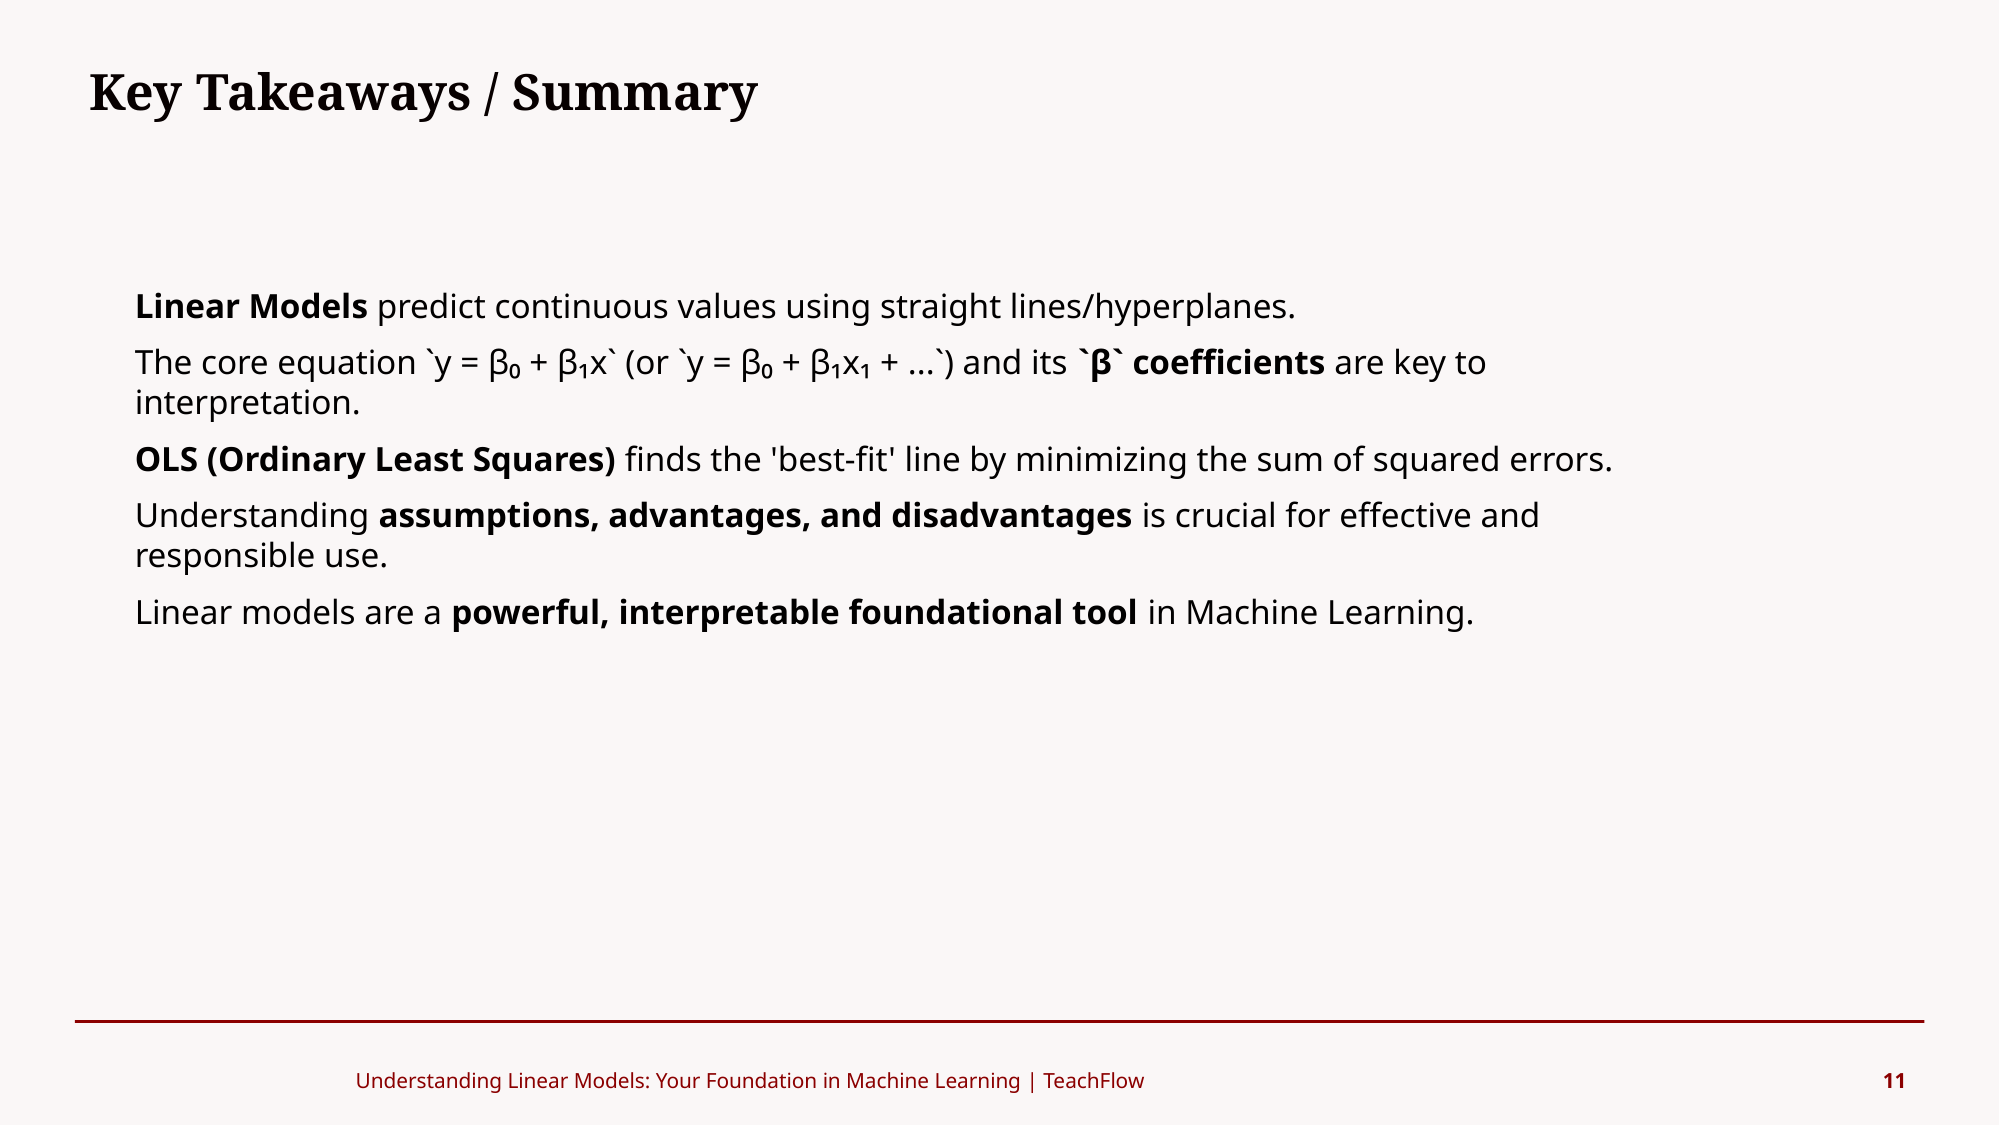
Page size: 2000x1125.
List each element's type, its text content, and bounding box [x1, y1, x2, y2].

text_box 11 [1867, 1060, 1922, 1100]
text_box Linear Models predict continuous values using straight lines/hyperplanes. The core equation `y = β₀ + β₁x` (or `y = β₀ + β₁x₁ + ...`) and its `β` coefficients are key to interpretation. OLS (Ordinary Least Squares) finds the 'best-fit' line by minimizing the sum of squared errors. Understanding assumptions, advantages, and disadvantages is crucial for effective and responsible use. Linear models are a powerful, interpretable foundational tool in Machine Learning. [119, 224, 1695, 646]
text_box Key Takeaways / Summary [74, 44, 1725, 135]
text_box Understanding Linear Models: Your Foundation in Machine Learning | TeachFlow [340, 1060, 1160, 1100]
